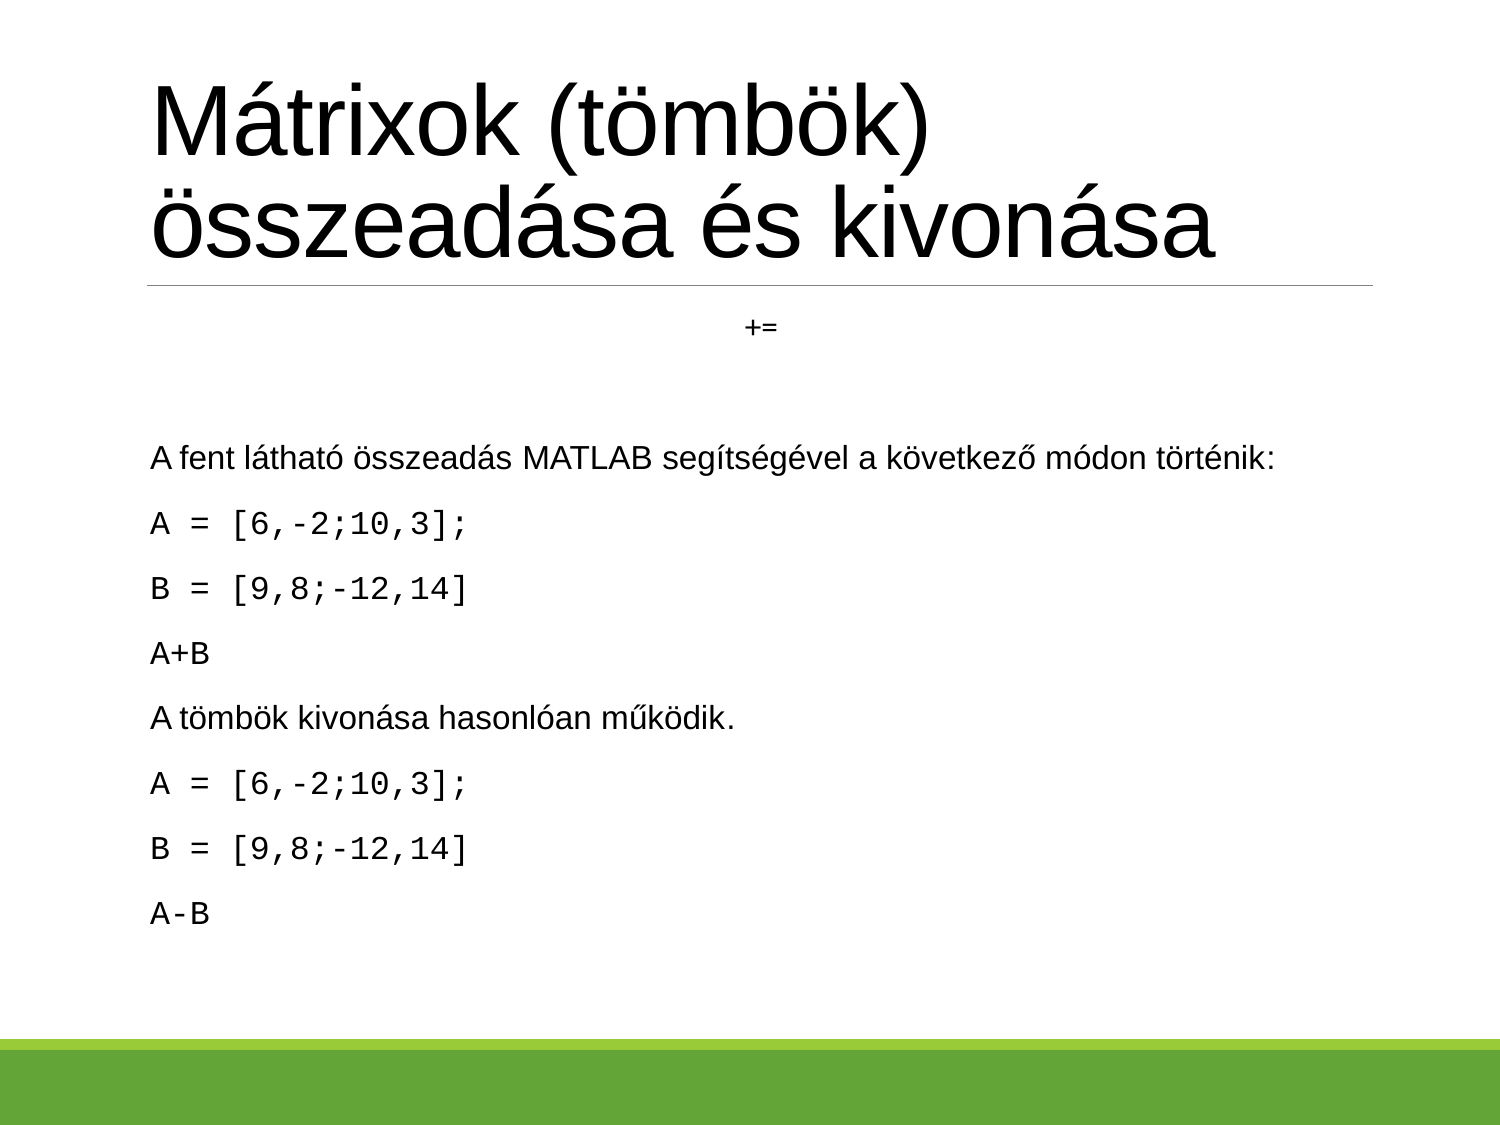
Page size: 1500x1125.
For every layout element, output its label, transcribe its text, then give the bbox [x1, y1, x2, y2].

title Mátrixok (tömbök) összeadása és kivonása [135, 47, 1373, 285]
